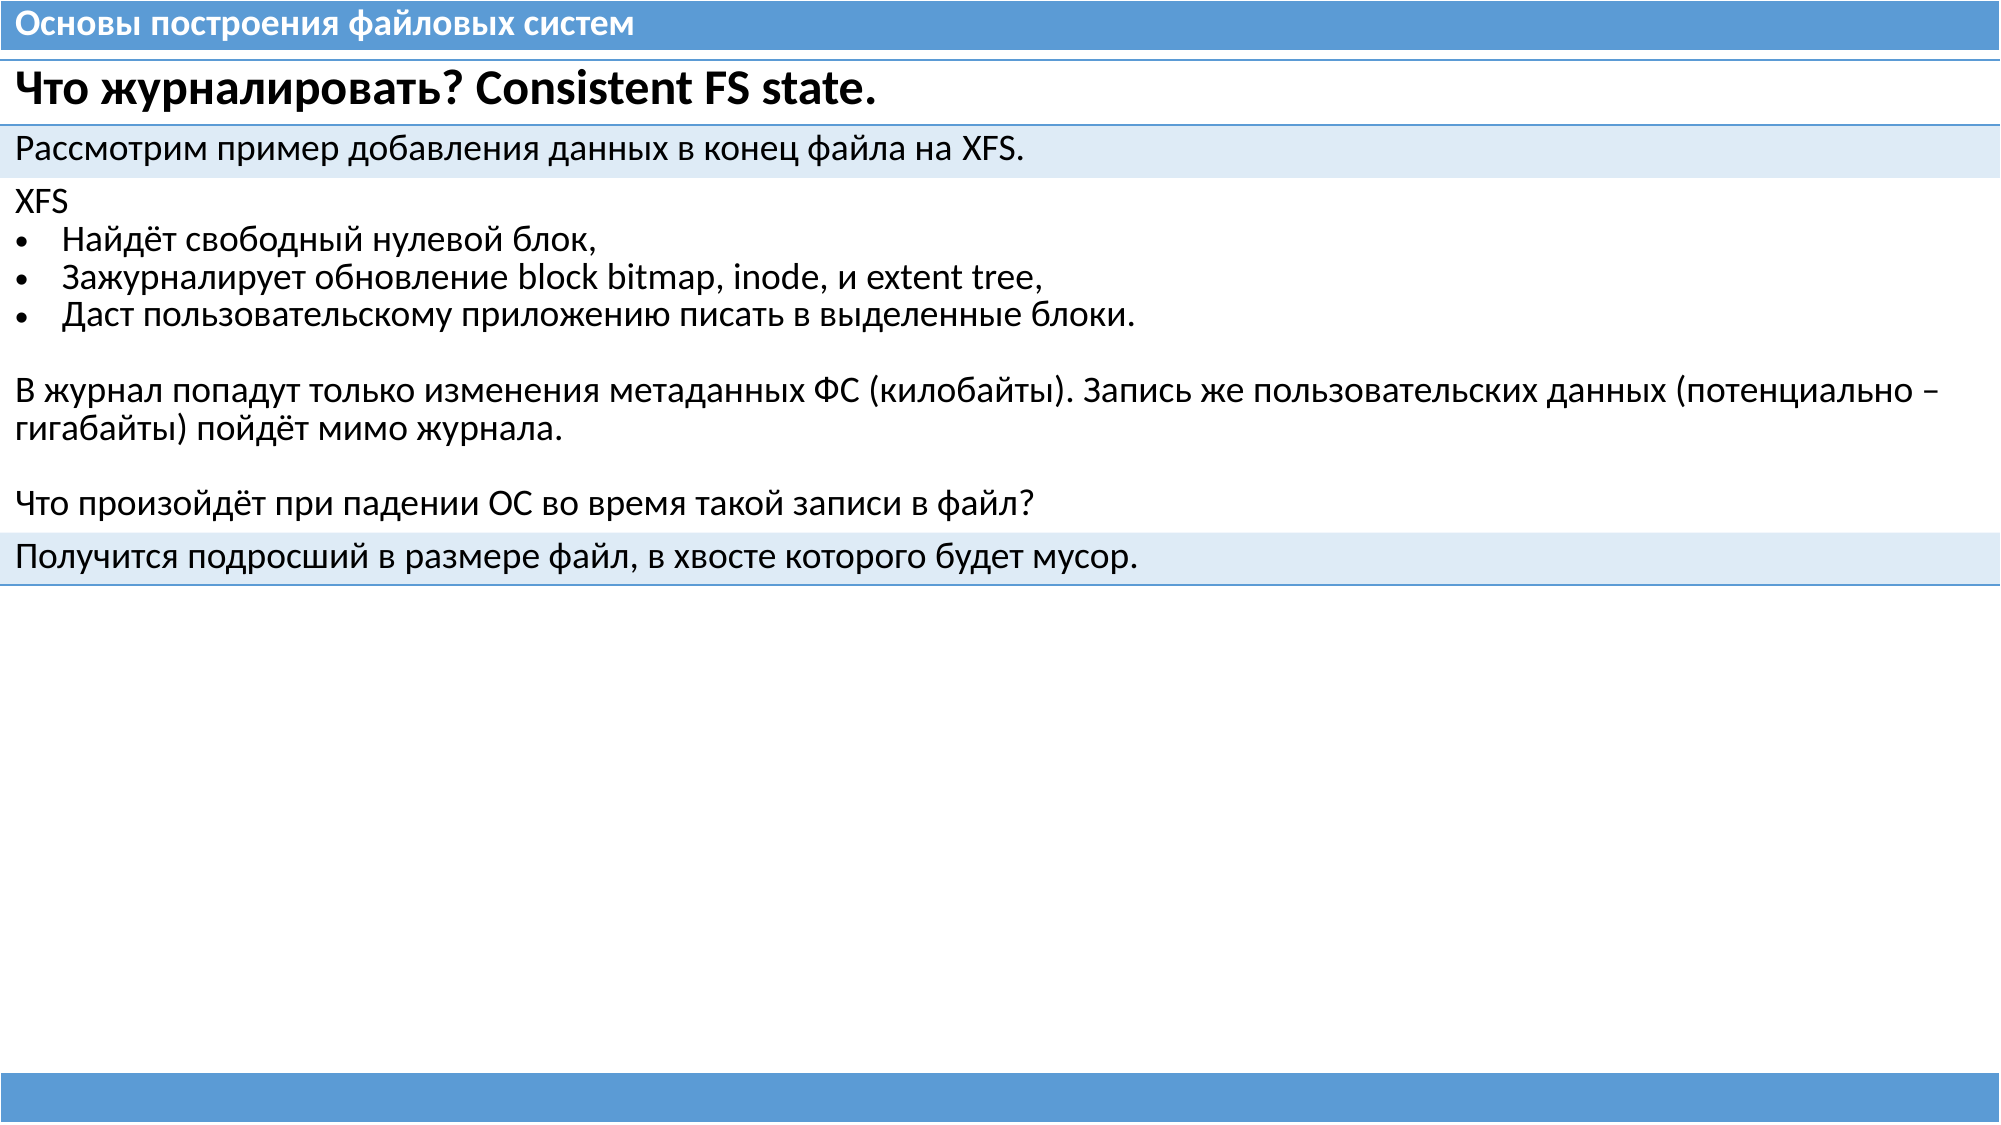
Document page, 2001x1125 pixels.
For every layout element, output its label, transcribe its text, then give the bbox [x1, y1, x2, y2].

table_cell Получится подросший в размере файл, в хвосте которого будет мусор. [0, 533, 2000, 584]
table_header Основы построения файловых систем [1, 1, 1999, 50]
table_cell XFS Найдёт свободный нулевой блок, Зажурналирует обновление block bitmap, inode, и extent tree, Даст пользовательскому приложению писать в выделенные блоки. В журнал попадут только изменения метаданных ФС (килобайты). Запись же пользовательских данных (потенциально – гигабайты) пойдёт мимо журнала. Что произойдёт при падении ОС во время такой записи в файл? [0, 178, 2000, 533]
table_header [1, 1073, 1999, 1122]
table_header Что журналировать? Consistent FS state. [0, 61, 2000, 124]
table_cell Рассмотрим пример добавления данных в конец файла на XFS. [0, 126, 2000, 178]
